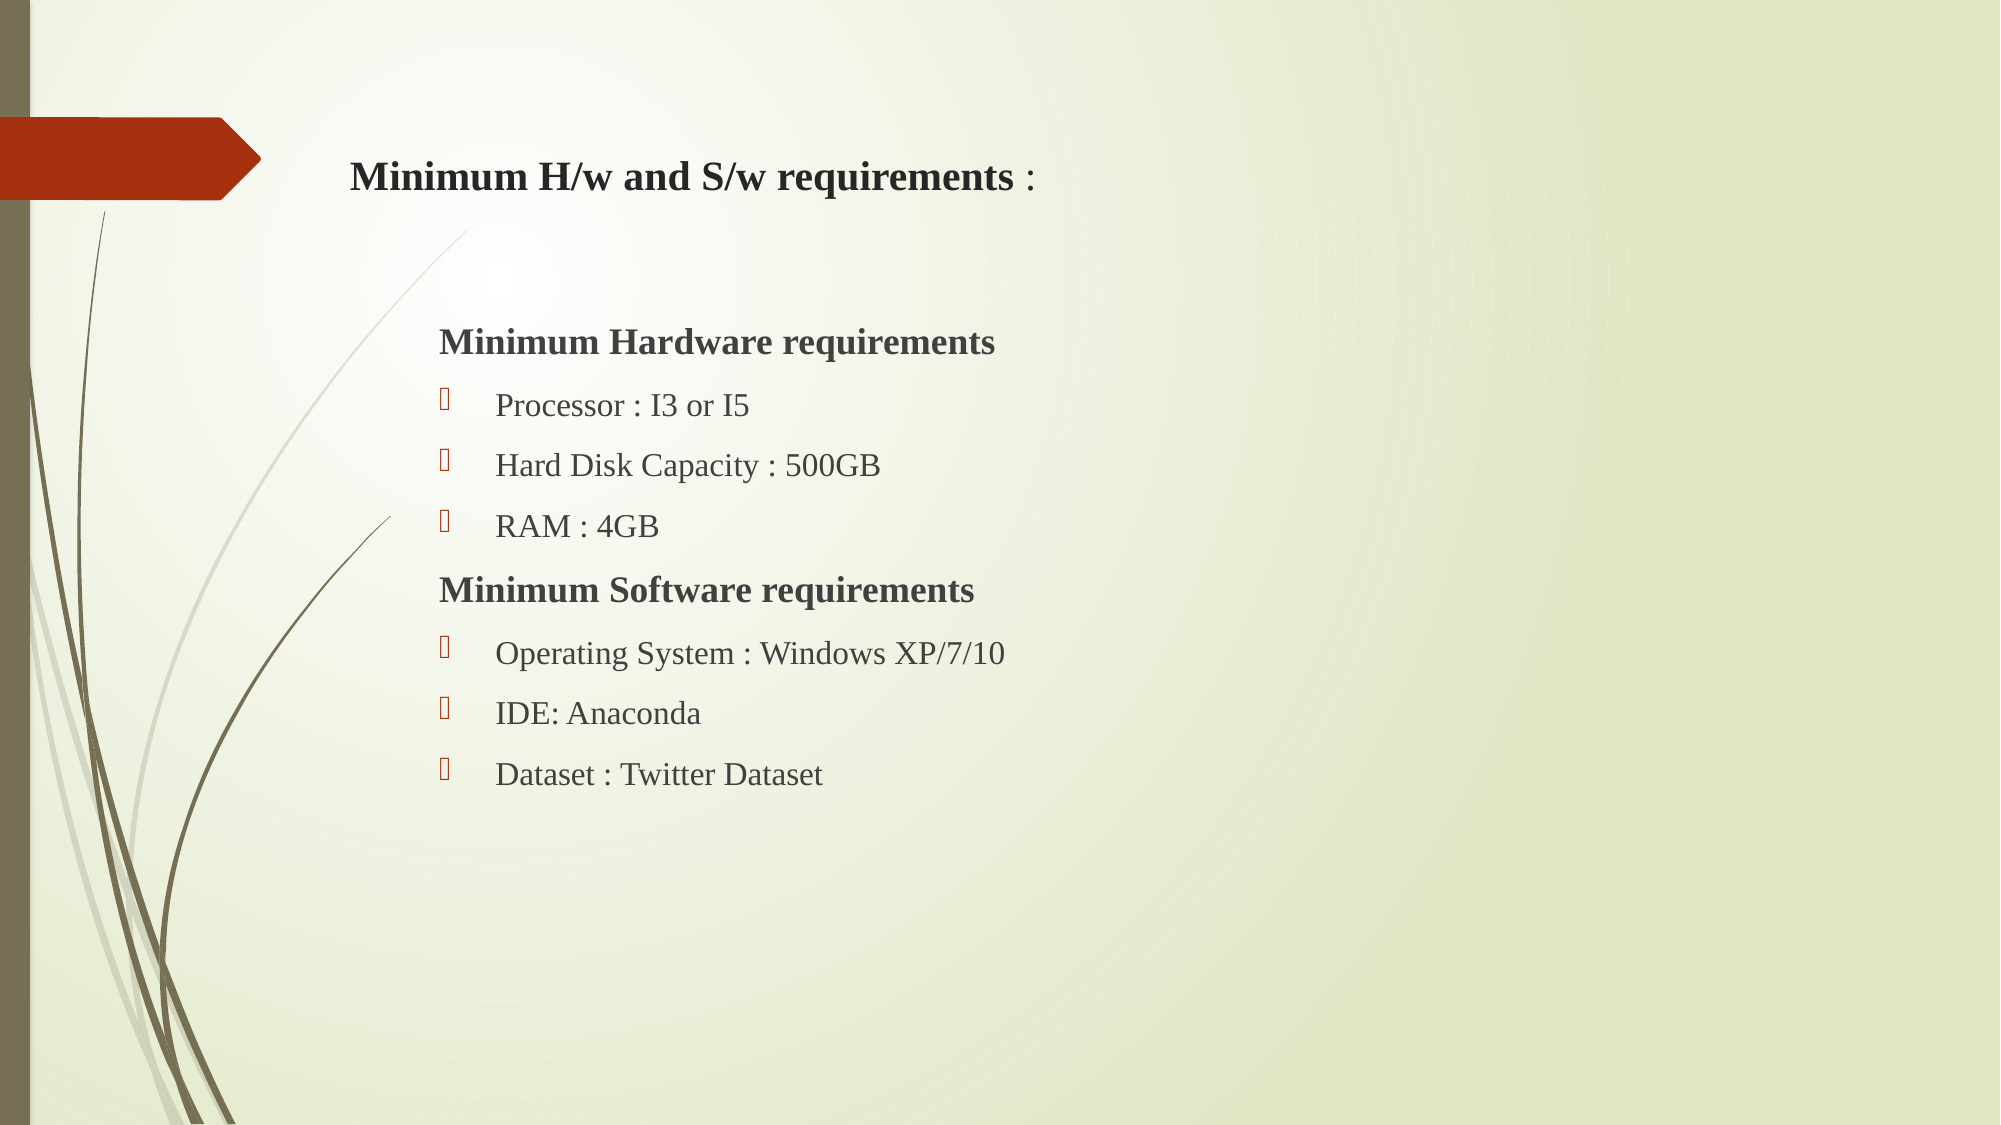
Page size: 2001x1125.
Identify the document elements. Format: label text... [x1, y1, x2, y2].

title Minimum H/w and S/w requirements : [334, 141, 1797, 251]
list Minimum Hardware requirements Processor : I3 or I5 Hard Disk Capacity : 500GB RAM : 4GB Minimum Software requirements Operating System : Windows XP/7/10 IDE: Anaconda Dataset : Twitter Dataset [424, 309, 1887, 930]
